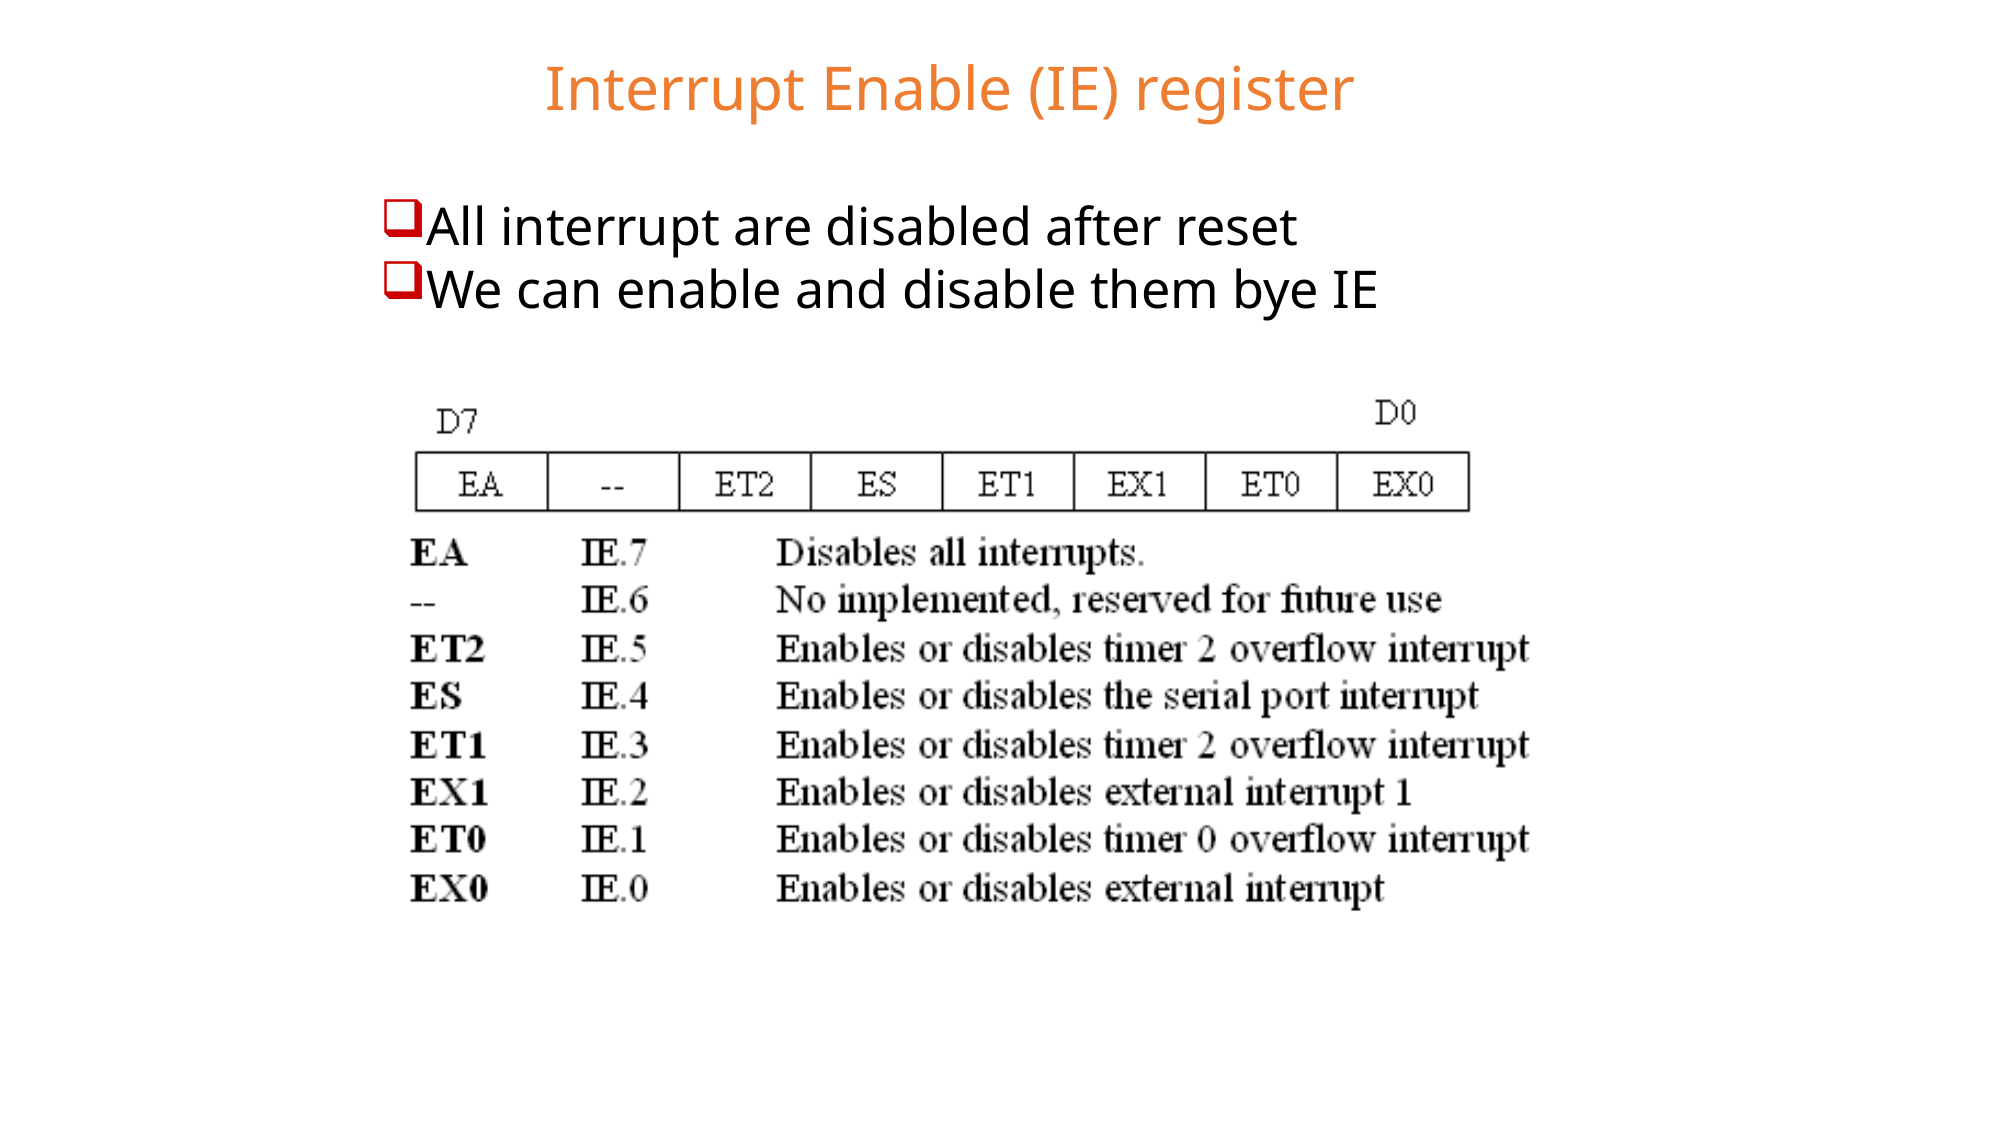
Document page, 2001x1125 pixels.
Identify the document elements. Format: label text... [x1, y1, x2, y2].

text_box All interrupt are disabled after reset We can enable and disable them bye IE [365, 186, 1395, 326]
text_box Interrupt Enable (IE) register [530, 42, 1461, 130]
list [385, 387, 1567, 929]
